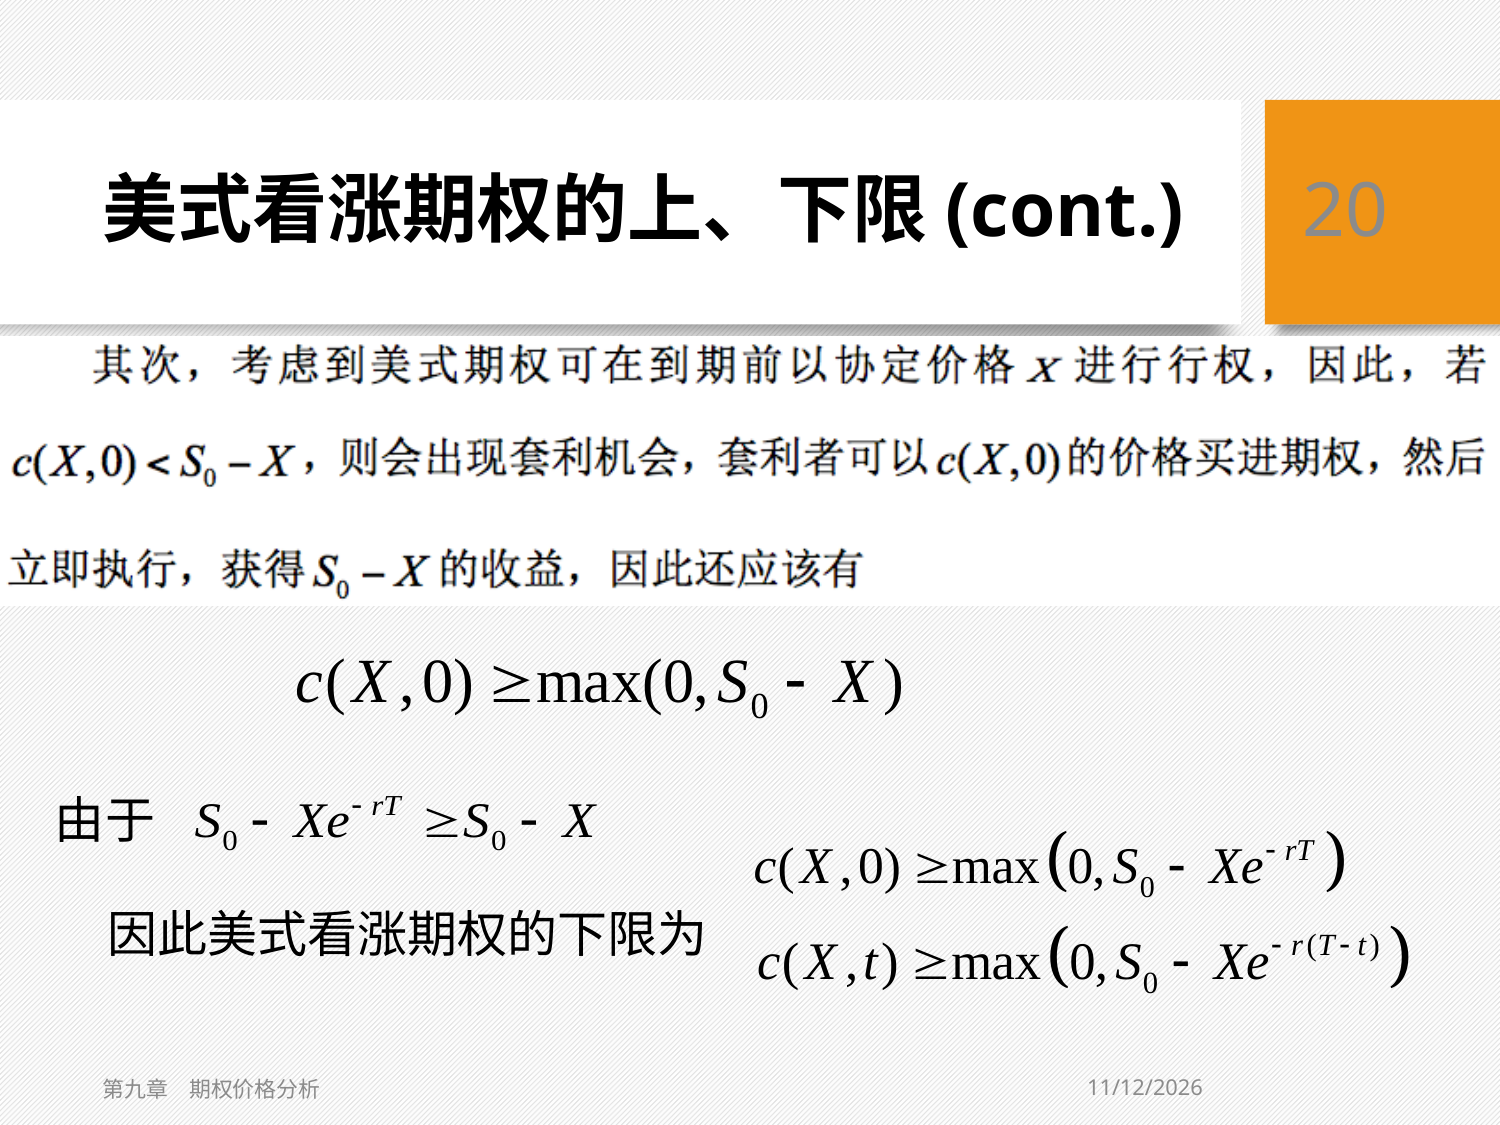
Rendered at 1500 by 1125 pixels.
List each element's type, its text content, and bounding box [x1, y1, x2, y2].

text_box 由于 [40, 781, 171, 857]
title 美式看涨期权的上、下限(cont.) [87, 123, 1219, 301]
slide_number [881, 1058, 1219, 1119]
text_box 因此美式看涨期权的下限为 [92, 894, 734, 970]
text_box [287, 639, 916, 735]
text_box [749, 917, 1413, 1015]
slide_number 20 [1287, 123, 1478, 303]
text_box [185, 783, 615, 864]
footer 第九章 期权价格分析 [87, 1058, 881, 1119]
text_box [746, 823, 1353, 919]
picture [0, 322, 1500, 606]
